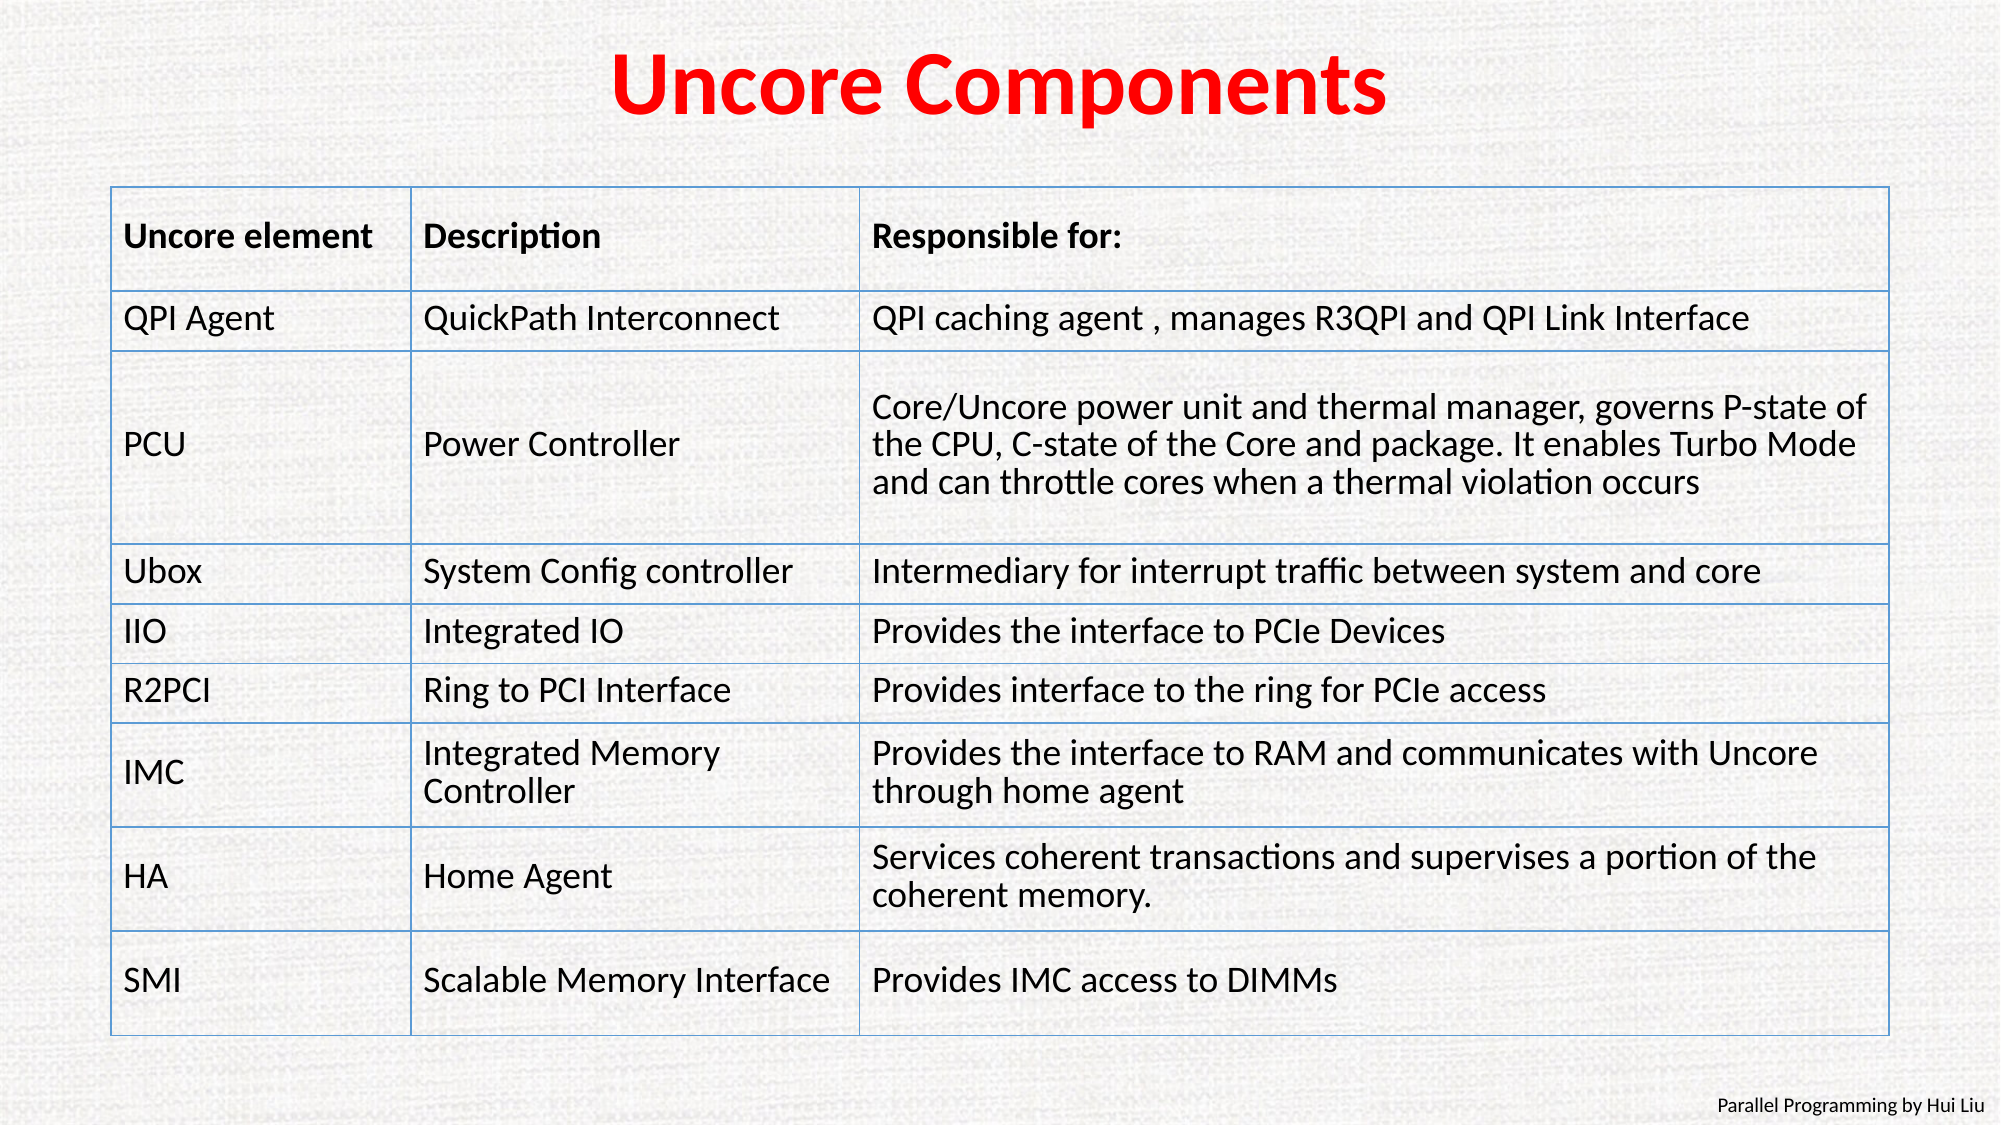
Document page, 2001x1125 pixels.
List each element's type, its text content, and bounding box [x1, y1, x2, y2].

table_cell QuickPath Interconnect [412, 292, 859, 299]
table_cell Intermediary for interrupt traffic between system and core [860, 545, 1888, 603]
table_cell Scalable Memory Interface [412, 932, 859, 1035]
table_cell Provides the interface to PCIe Devices [860, 605, 1888, 663]
picture [0, 0, 2001, 1125]
table_cell Integrated IO [412, 605, 859, 663]
table_cell Power Controller [412, 352, 859, 543]
table_cell Services coherent transactions and supervises a portion of the coherent memory. [860, 828, 1888, 930]
table_cell IMC [112, 724, 410, 826]
table_cell Home Agent [412, 828, 859, 930]
table_cell Provides IMC access to DIMMs [860, 932, 1888, 1035]
table_cell SMI [112, 932, 410, 1035]
table_cell HA [112, 828, 410, 930]
table_cell R2PCI [112, 664, 410, 722]
table_header Description [412, 188, 859, 290]
table_header Responsible for: [860, 188, 1888, 290]
table_cell IIO [112, 605, 410, 663]
table_cell PCU [112, 352, 410, 543]
table_cell Integrated Memory Controller [412, 724, 859, 826]
table_header Uncore element [112, 188, 410, 290]
table_cell Provides interface to the ring for PCIe access [860, 664, 1888, 722]
table_cell QPI caching agent , manages R3QPI and QPI Link Interface [860, 300, 1888, 350]
title Uncore Components [94, 27, 1906, 158]
table_cell Core/Uncore power unit and thermal manager, governs P-state of the CPU, C-state of the Core and package. It enables Turbo Mode and can throttle cores when a thermal violation occurs [860, 352, 1888, 543]
table_cell QPI caching agent , manages R3QPI and QPI Link Interface [860, 292, 1888, 299]
table_cell Ring to PCI Interface [412, 664, 859, 722]
text_box Parallel Programming by Hui Liu [1686, 1084, 2000, 1125]
table_cell System Config controller [412, 545, 859, 603]
table_cell Provides the interface to RAM and communicates with Uncore through home agent [860, 724, 1888, 826]
table_cell Ubox [112, 545, 410, 603]
table_cell QPI Agent [112, 292, 410, 350]
table_cell QuickPath Interconnect [412, 300, 859, 350]
